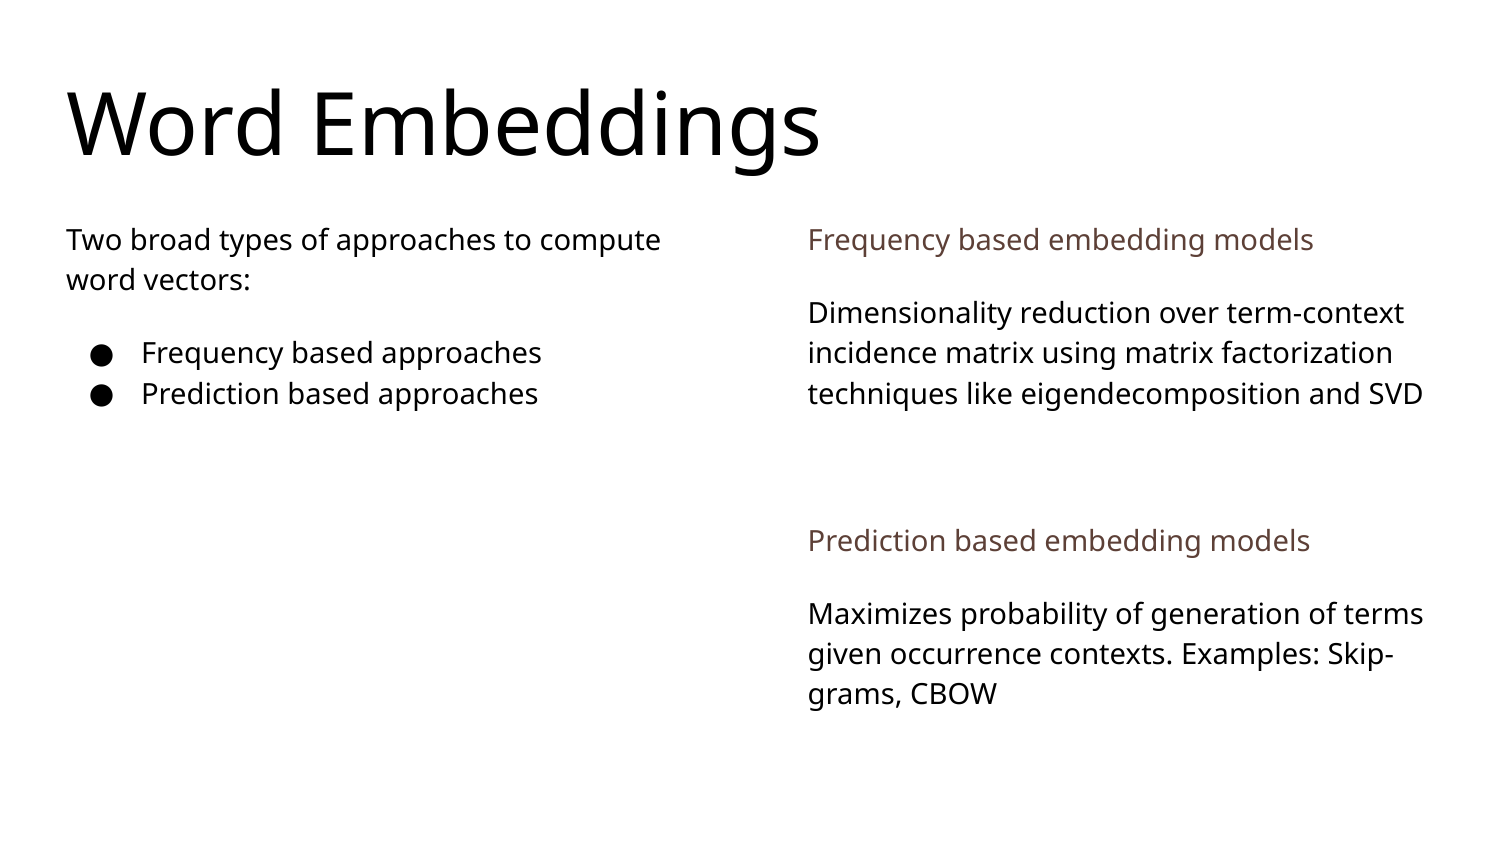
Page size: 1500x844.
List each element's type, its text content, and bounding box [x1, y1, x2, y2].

title Word Embeddings [51, 51, 1449, 189]
list Two broad types of approaches to compute word vectors: Frequency based approaches Prediction based approaches [51, 200, 708, 752]
list Frequency based embedding models Dimensionality reduction over term-context incidence matrix using matrix factorization techniques like eigendecomposition and SVD Prediction based embedding models Maximizes probability of generation of terms given occurrence contexts. Examples: Skip-grams, CBOW [792, 200, 1449, 752]
